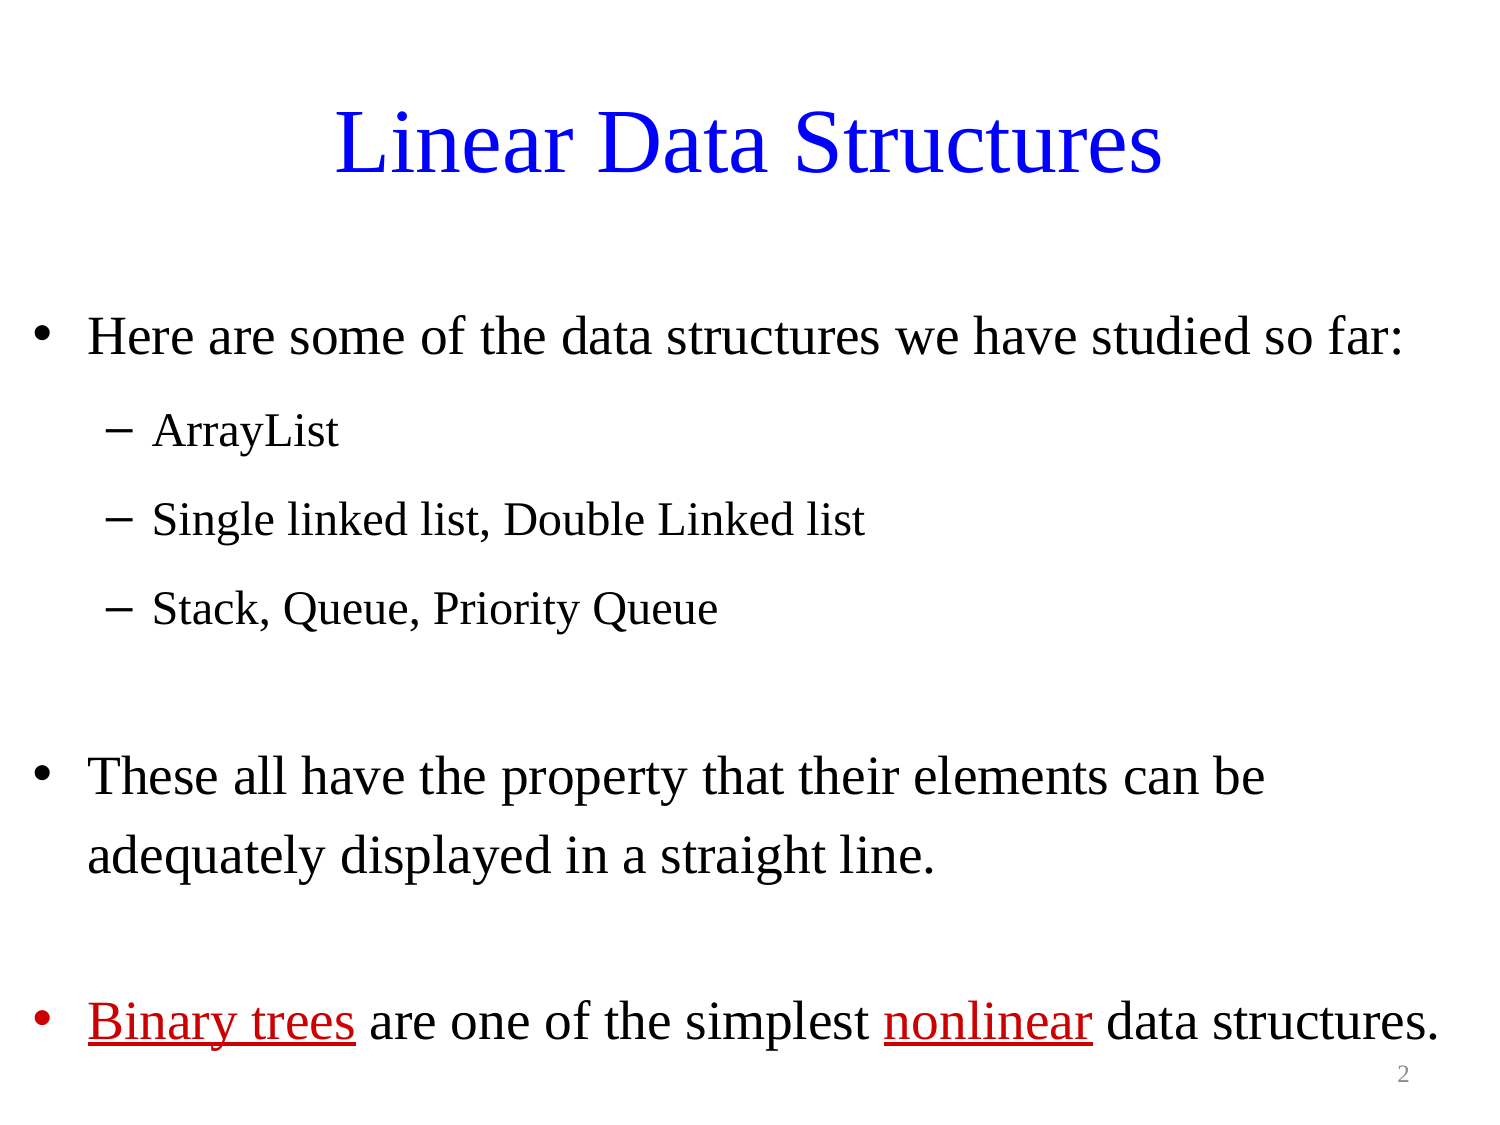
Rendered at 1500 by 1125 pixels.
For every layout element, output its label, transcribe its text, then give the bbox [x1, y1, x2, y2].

slide_number 2 [1074, 1042, 1425, 1103]
title Linear Data Structures [75, 47, 1425, 225]
list Here are some of the data structures we have studied so far: ArrayList Single linked list, Double Linked list Stack, Queue, Priority Queue These all have the property that their elements can be adequately displayed in a straight line. Binary trees are one of the simplest nonlinear data structures. [17, 278, 1500, 1125]
